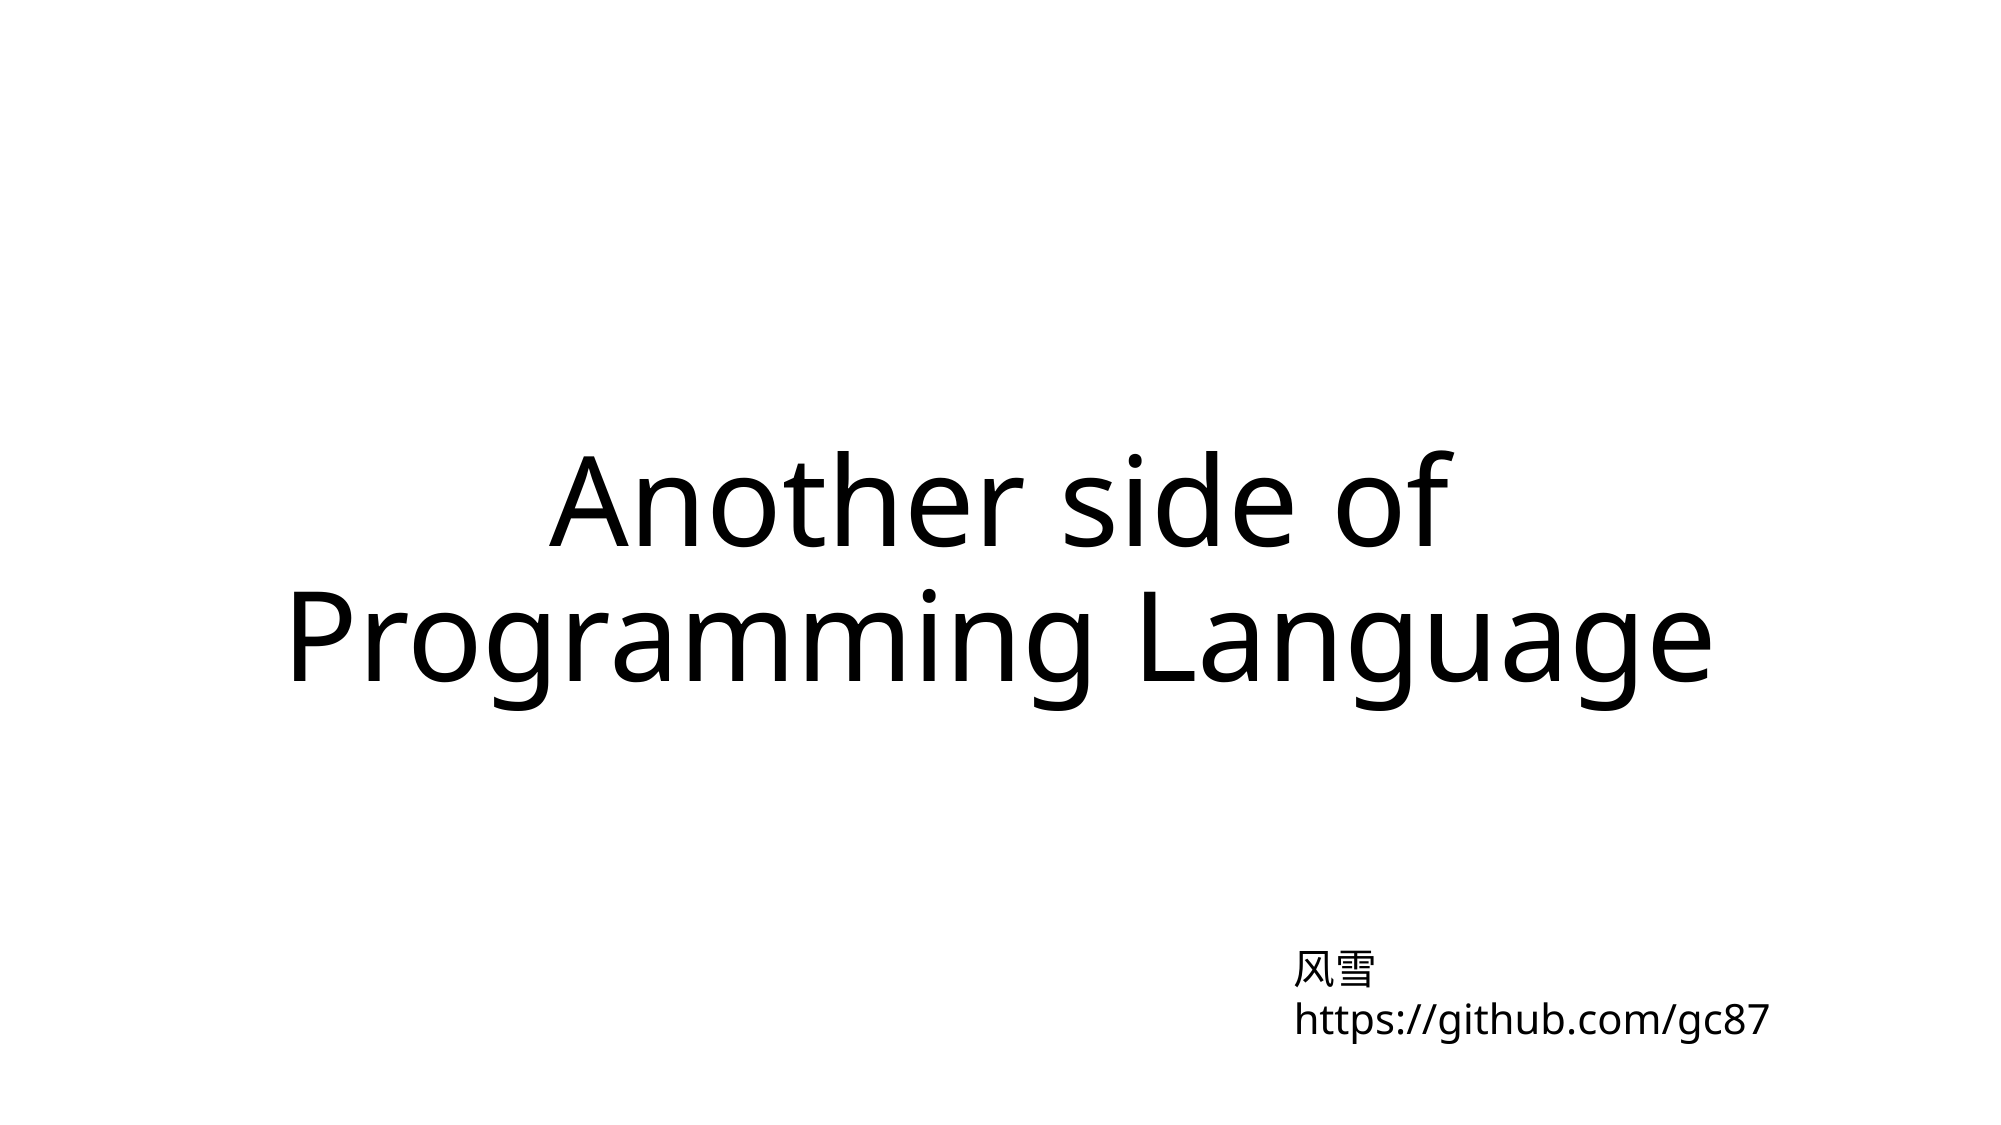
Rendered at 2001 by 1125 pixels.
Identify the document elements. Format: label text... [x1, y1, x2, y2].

title Another side of Programming Language [249, 324, 1750, 716]
text_box 风雪 https://github.com/gc87 [1279, 935, 1897, 1051]
